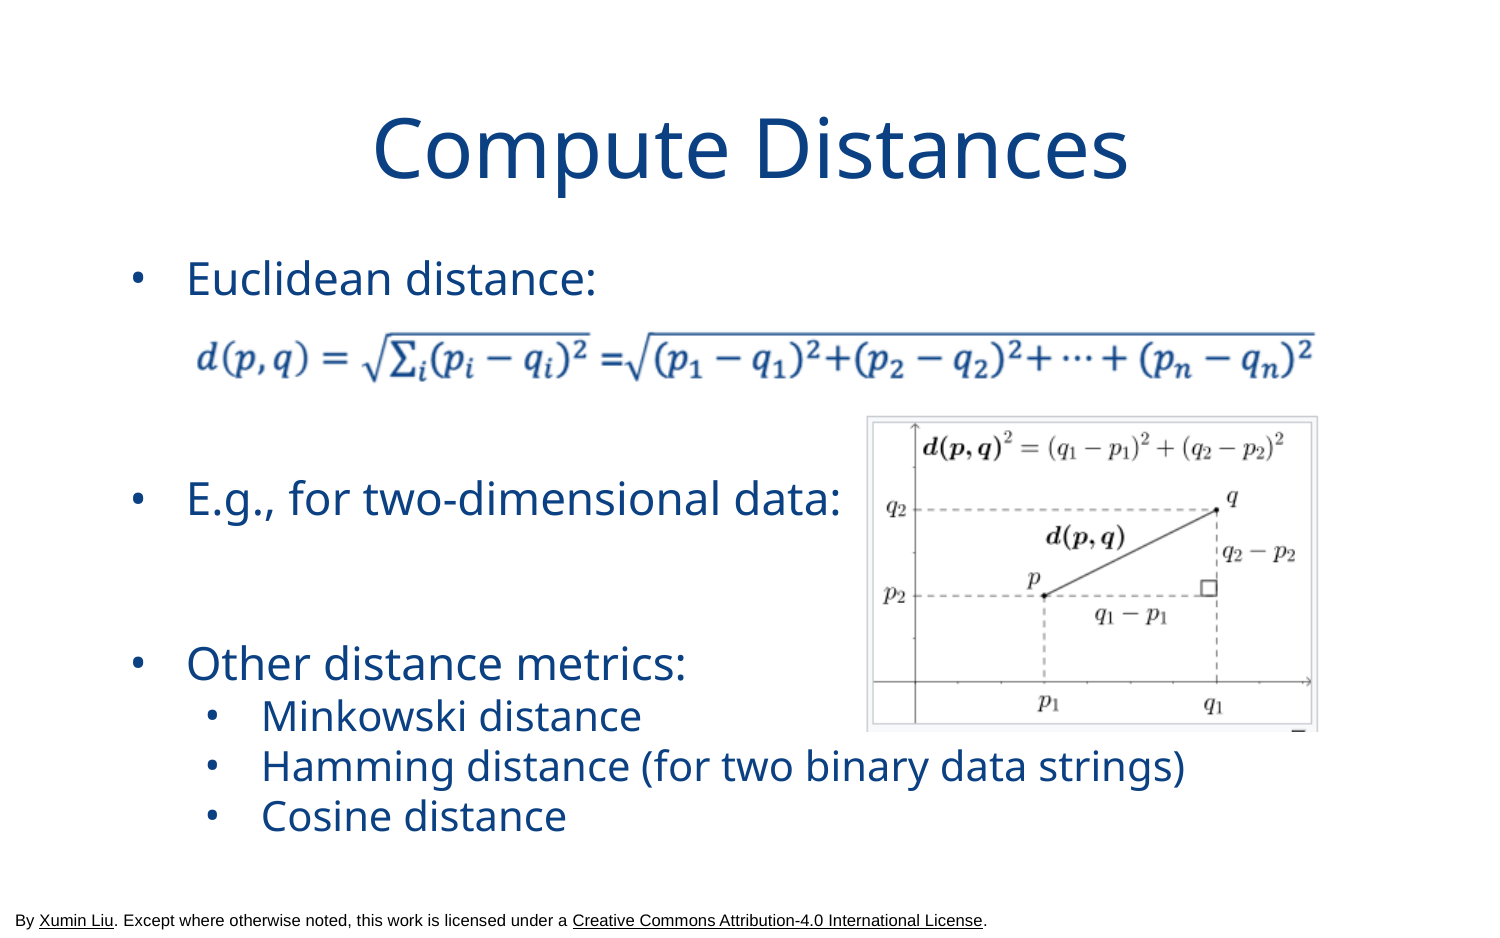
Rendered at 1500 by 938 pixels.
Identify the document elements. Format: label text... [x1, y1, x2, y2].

text_box Compute Distances [101, 59, 1400, 211]
picture [185, 320, 1332, 733]
list Euclidean distance: E.g., for two-dimensional data: Other distance metrics: Minkowski distance Hamming distance (for two binary data strings) Cosine distance [114, 242, 1453, 888]
